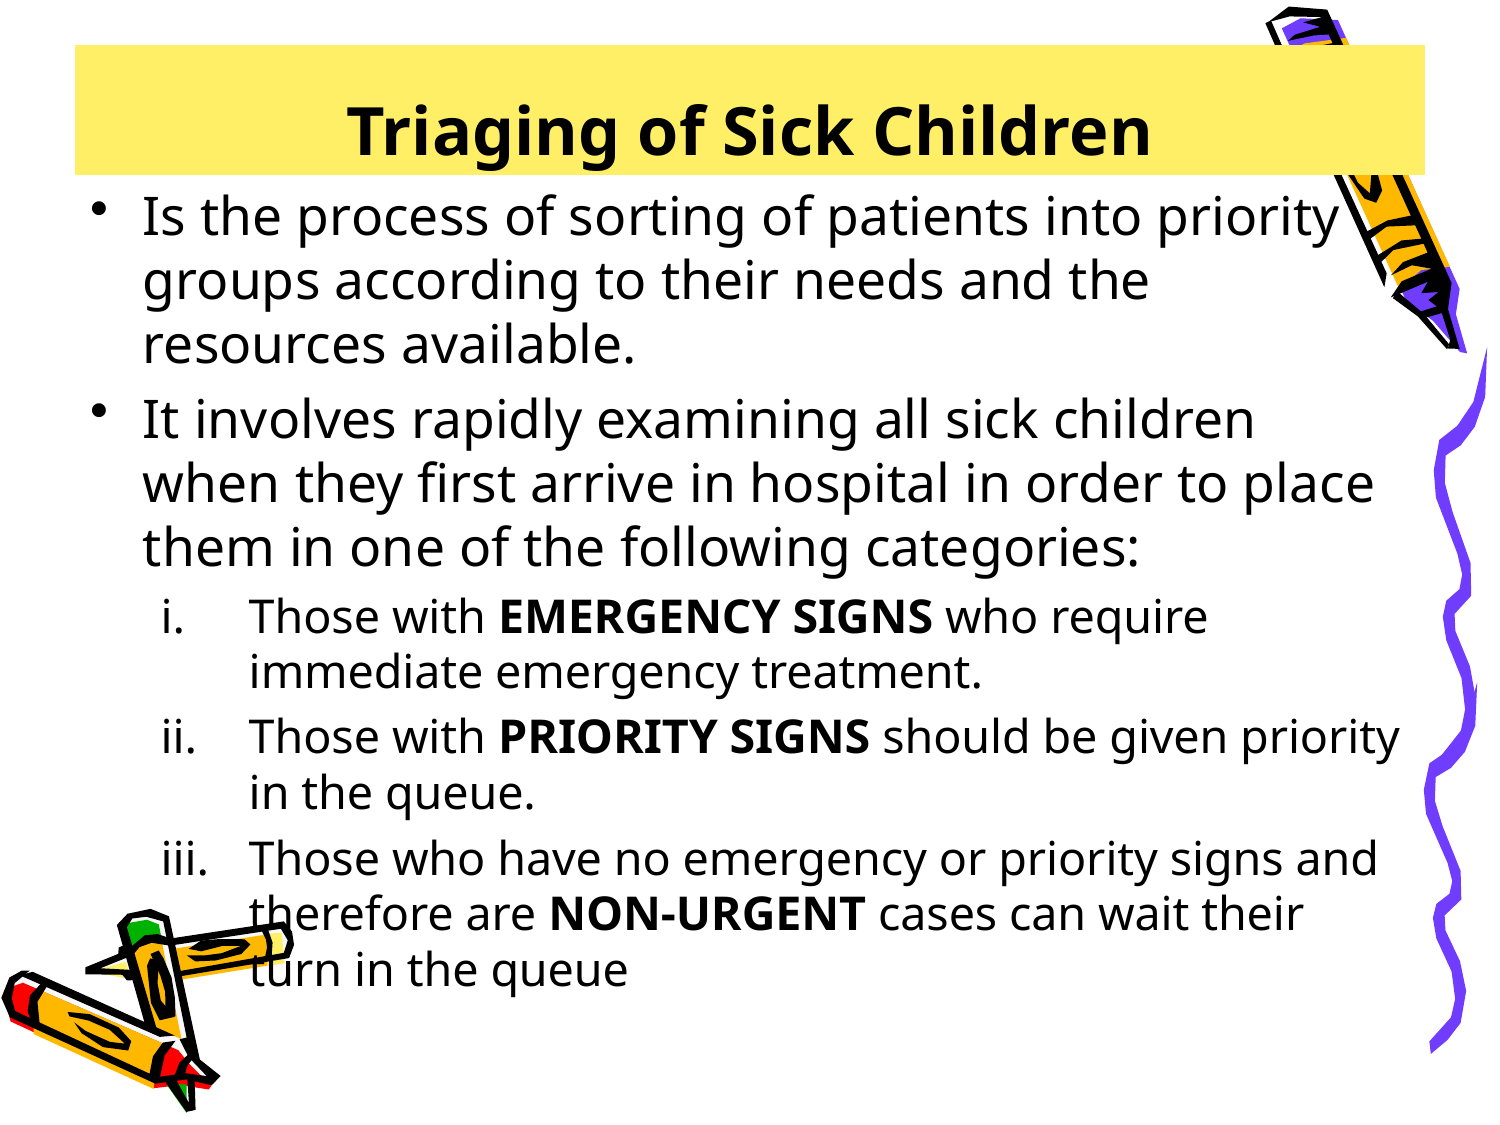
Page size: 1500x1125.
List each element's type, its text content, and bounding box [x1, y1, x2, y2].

title Triaging of Sick Children [74, 44, 1426, 174]
list Is the process of sorting of patients into priority groups according to their needs and the resources available. It involves rapidly examining all sick children when they first arrive in hospital in order to place them in one of the following categories: Those with EMERGENCY SIGNS who require immediate emergency treatment. Those with PRIORITY SIGNS should be given priority in the queue. Those who have no emergency or priority signs and therefore are NON-URGENT cases can wait their turn in the queue [74, 174, 1426, 1006]
